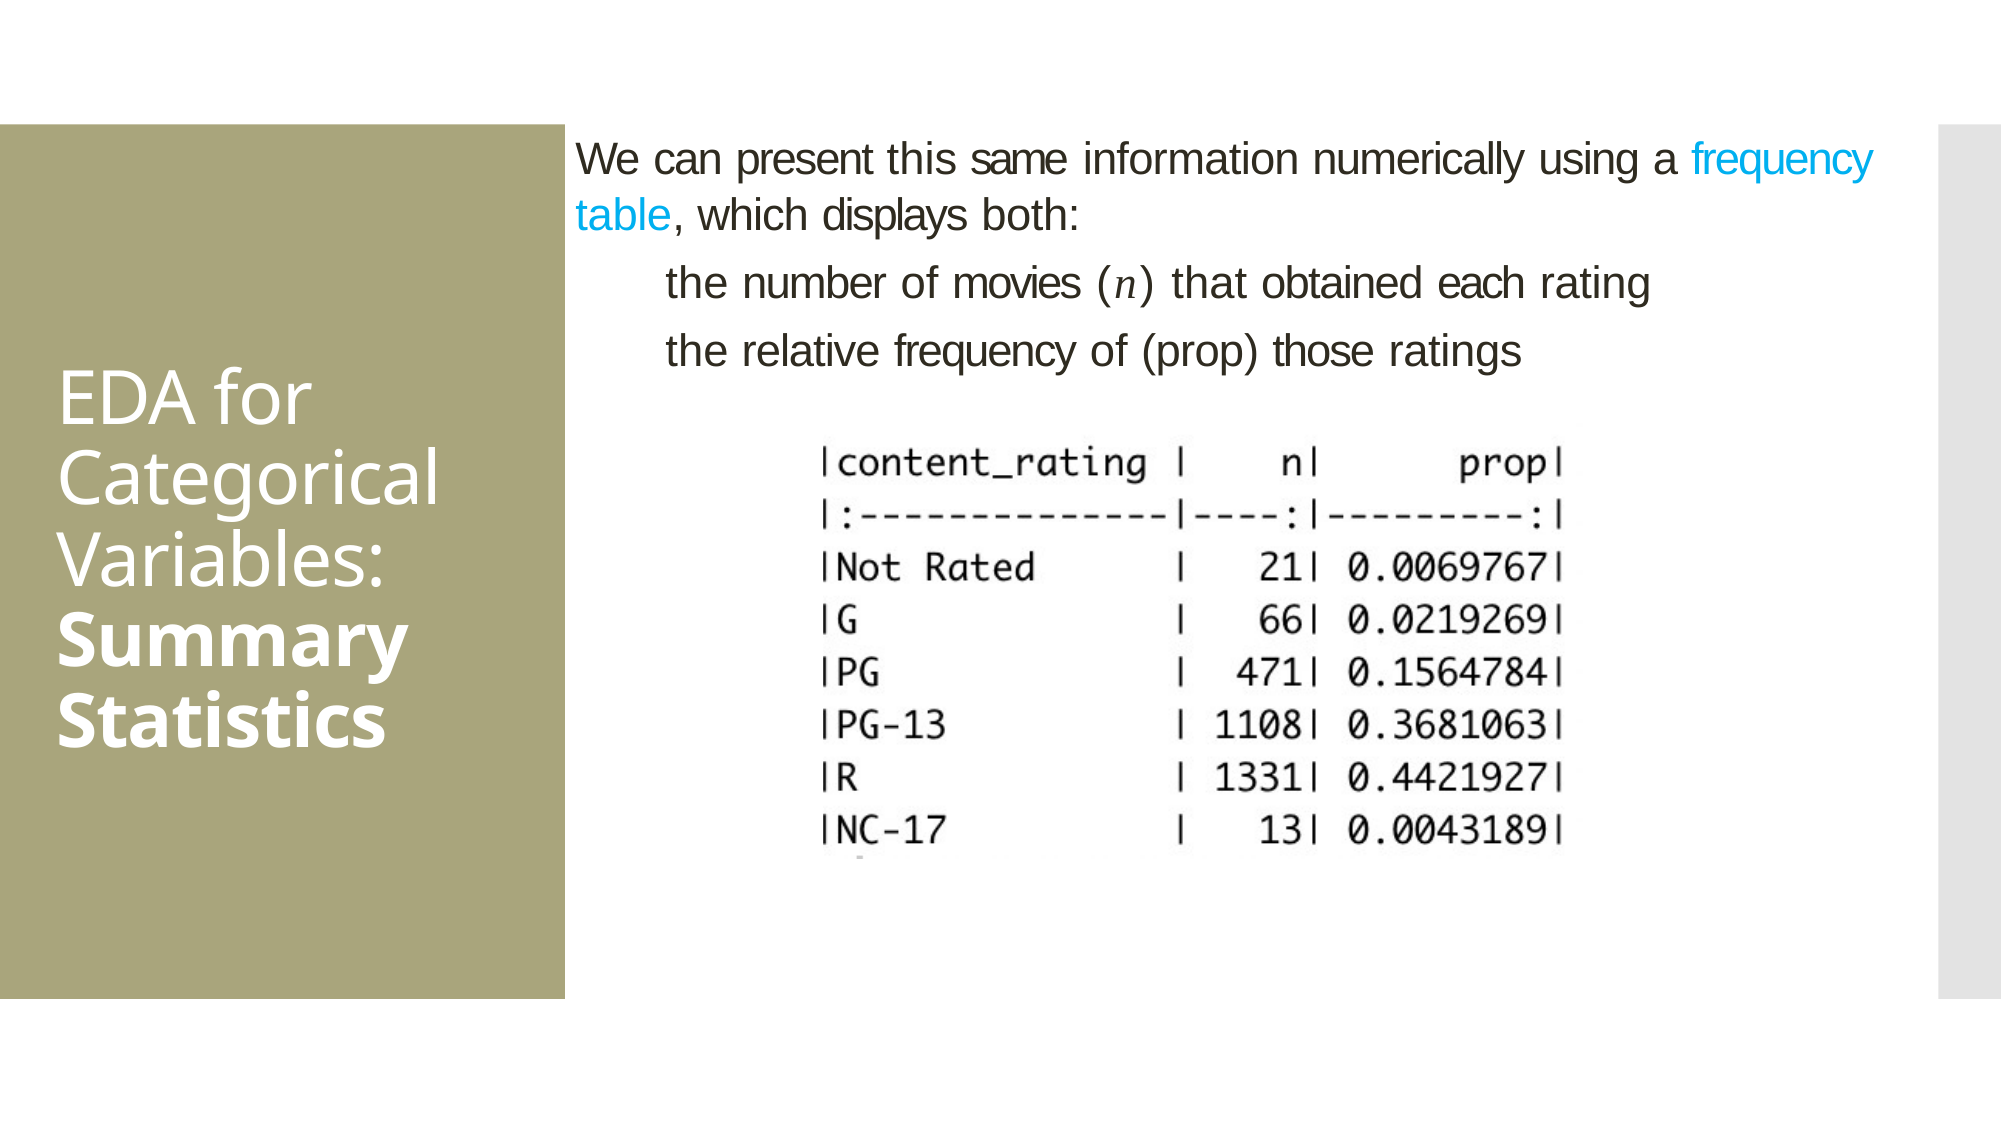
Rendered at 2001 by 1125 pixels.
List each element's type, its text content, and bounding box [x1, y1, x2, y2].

picture [823, 423, 1583, 859]
text_box We can present this same information numerically using a frequency table, which displays both: the number of movies (n) that obtained each rating the relative frequency of (prop) those ratings [571, 125, 1983, 376]
title EDA for Categorical Variables: Summary Statistics [41, 184, 525, 940]
